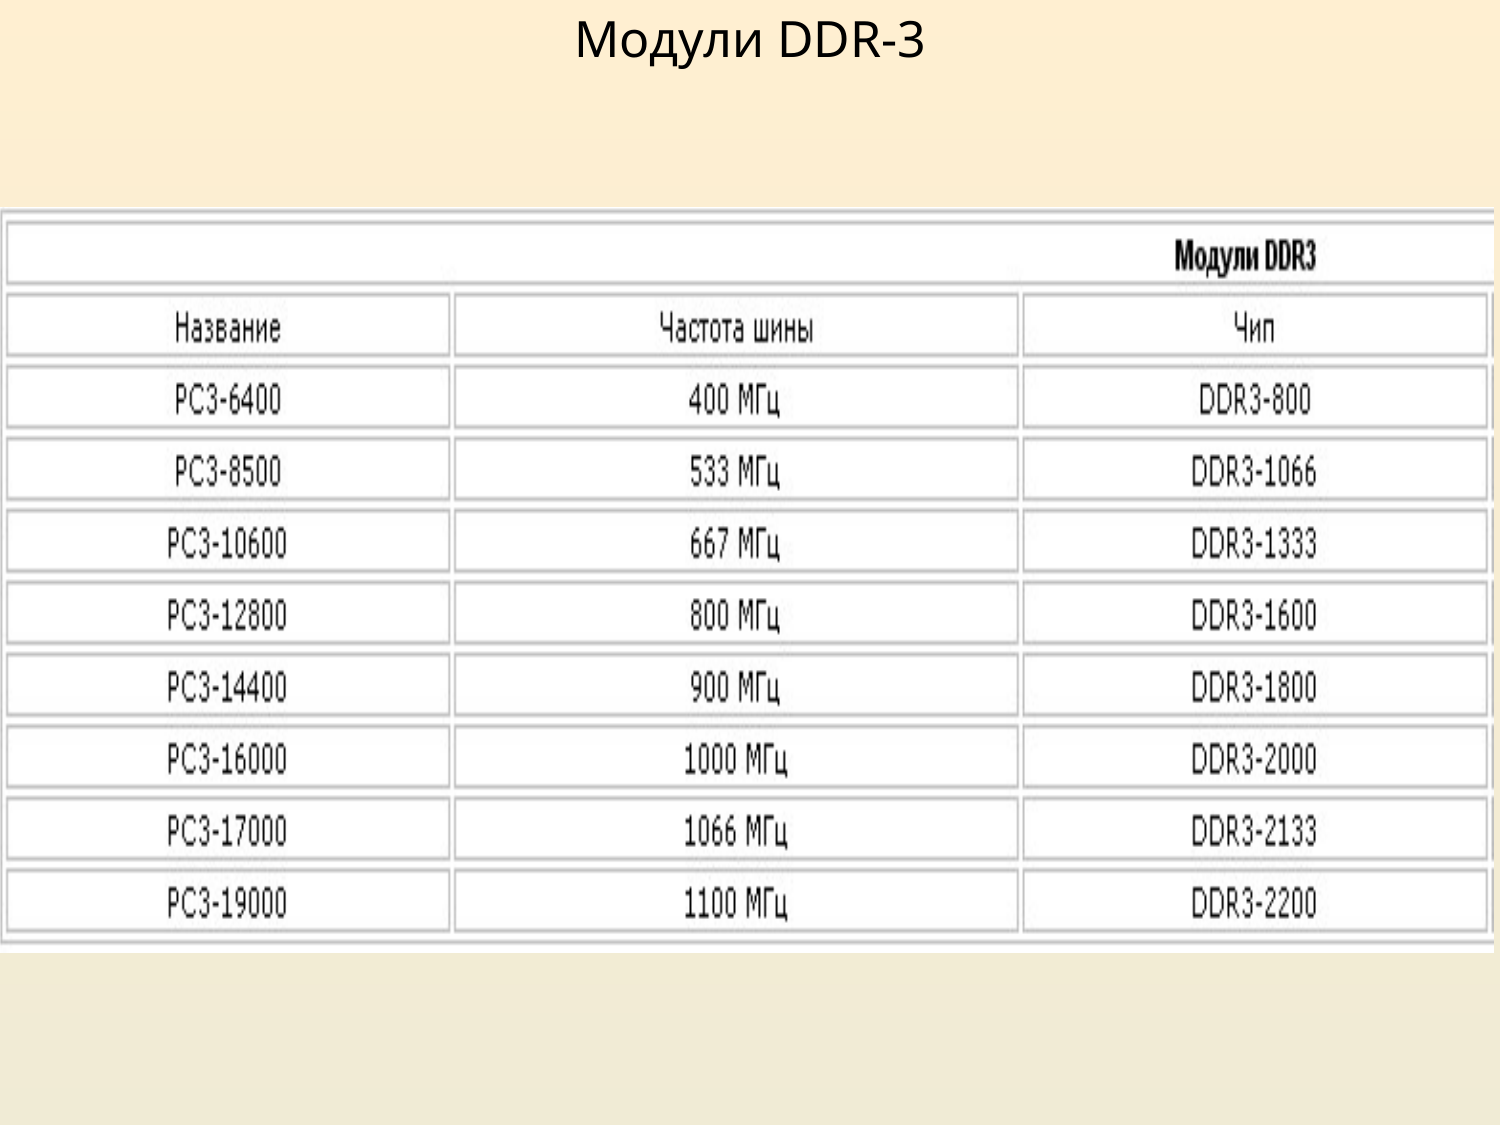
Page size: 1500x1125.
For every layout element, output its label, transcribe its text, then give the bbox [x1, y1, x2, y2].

text_box Модули DDR-3 [0, 0, 1500, 75]
picture [0, 207, 1494, 953]
